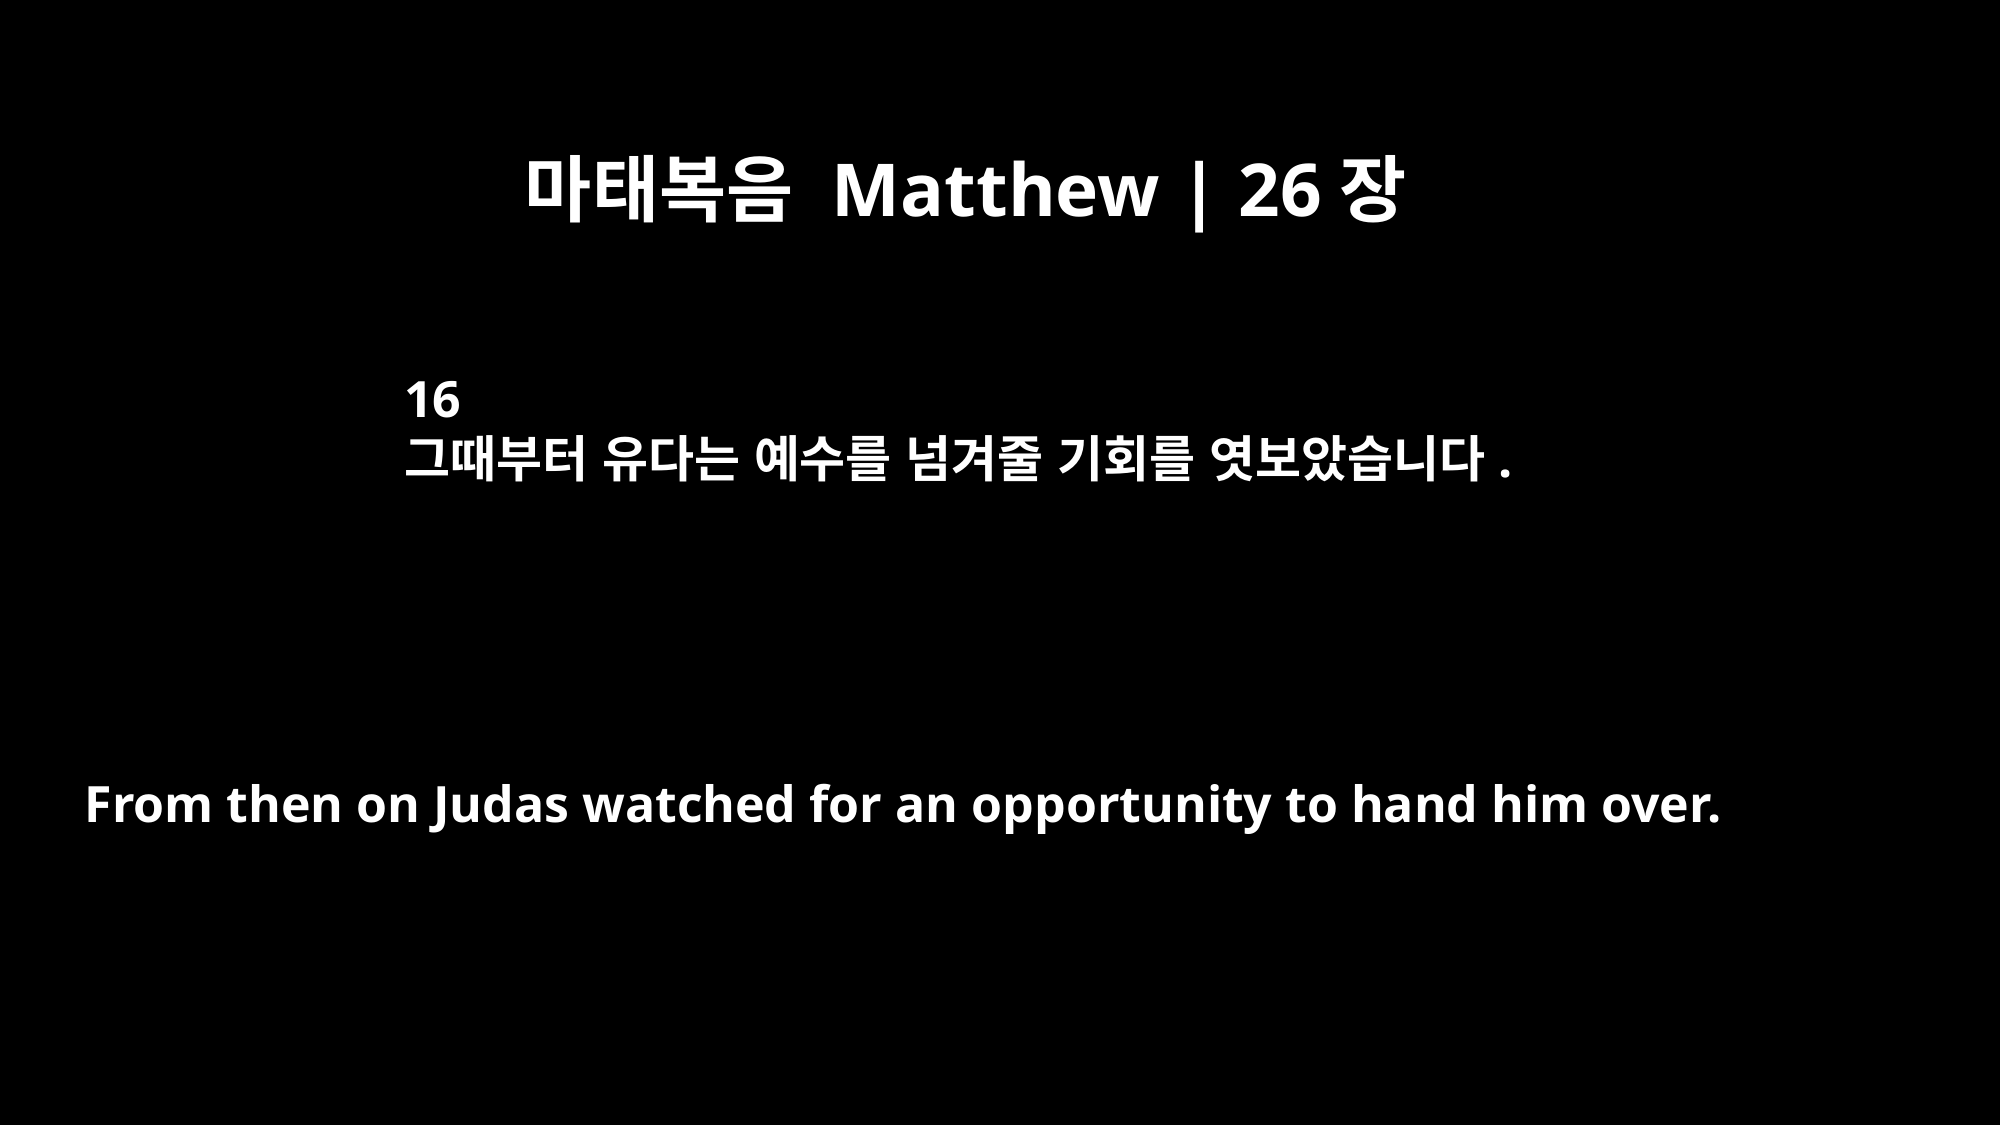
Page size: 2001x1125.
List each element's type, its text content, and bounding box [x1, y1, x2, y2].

text_box 마태복음 Matthew | 26장 [510, 136, 1422, 239]
text_box From then on Judas watched for an opportunity to hand him over. [70, 764, 1738, 840]
text_box 16 그때부터 유다는 예수를 넘겨줄 기회를 엿보았습니다. [389, 359, 1528, 495]
